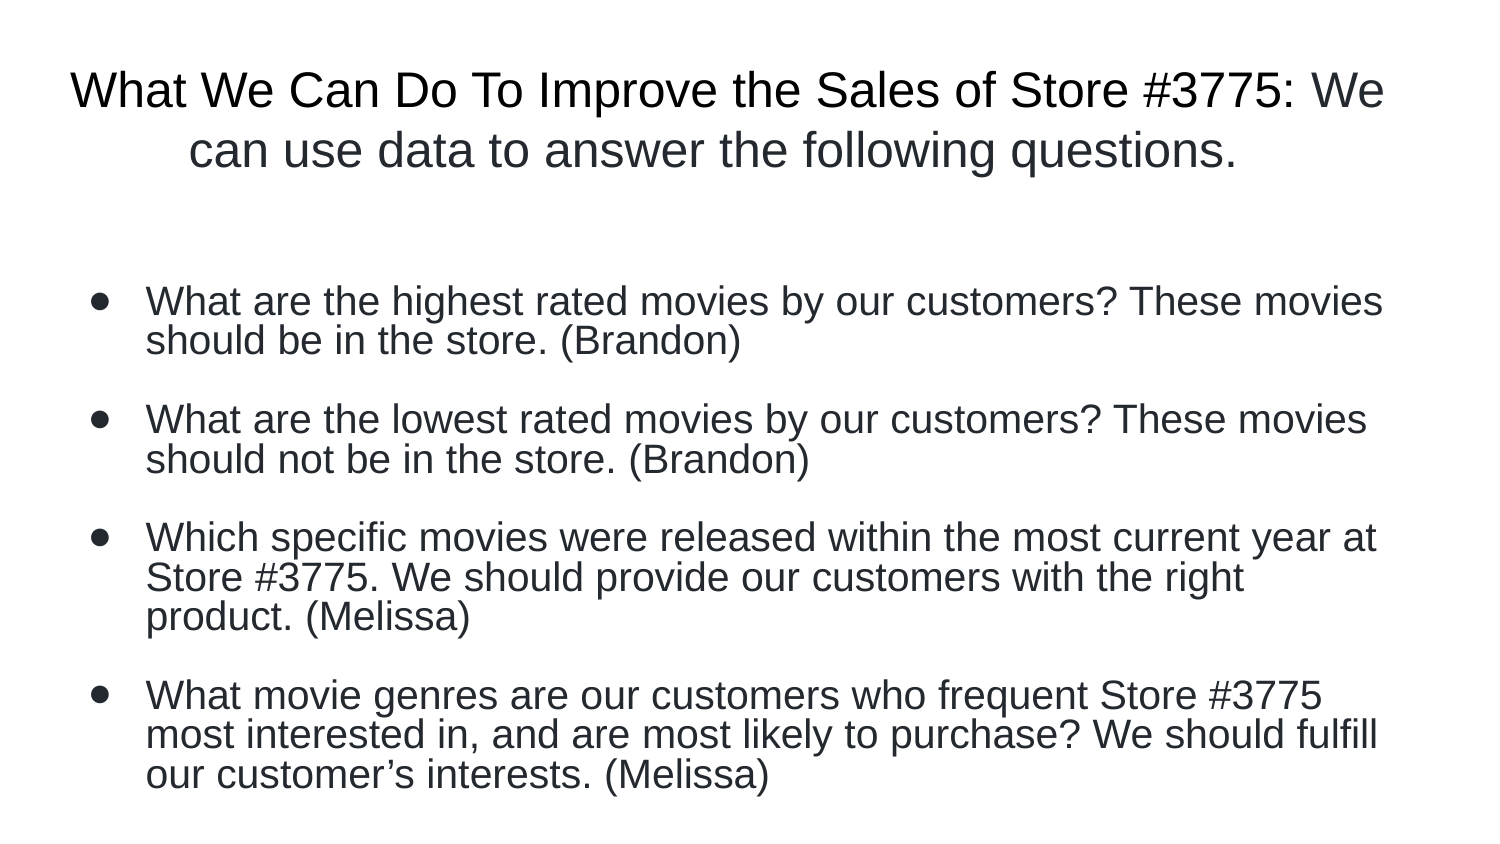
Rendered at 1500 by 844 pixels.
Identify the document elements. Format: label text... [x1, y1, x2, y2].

subtitle What are the highest rated movies by our customers? These movies should be in the store. (Brandon) What are the lowest rated movies by our customers? These movies should not be in the store. (Brandon) Which specific movies were released within the most current year at Store #3775. We should provide our customers with the right product. (Melissa) What movie genres are our customers who frequent Store #3775 most interested in, and are most likely to purchase? We should fulfill our customer’s interests. (Melissa) [55, 212, 1409, 717]
title What We Can Do To Improve the Sales of Store #3775: We can use data to answer the following questions. [51, 42, 1404, 193]
